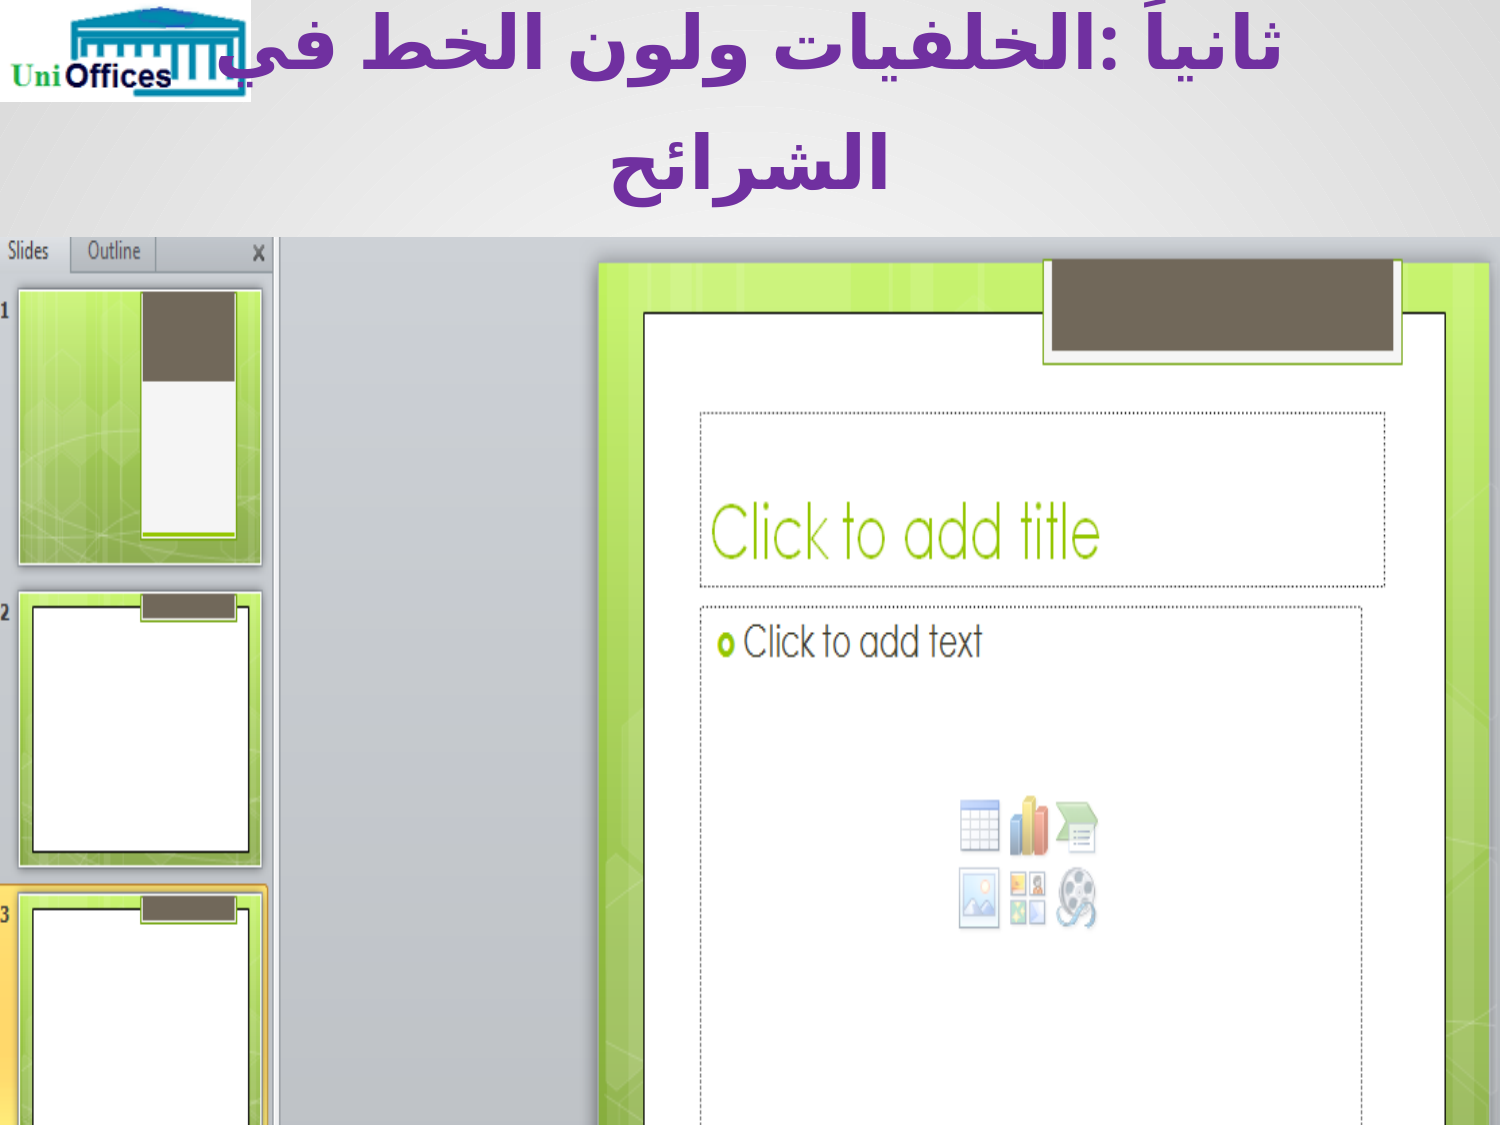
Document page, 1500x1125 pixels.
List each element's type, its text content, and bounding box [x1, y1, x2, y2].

picture [0, 0, 75, 102]
title ثانياً :الخلفيات ولون الخط في الشرائح [75, 0, 1425, 213]
picture [0, 237, 1500, 1125]
